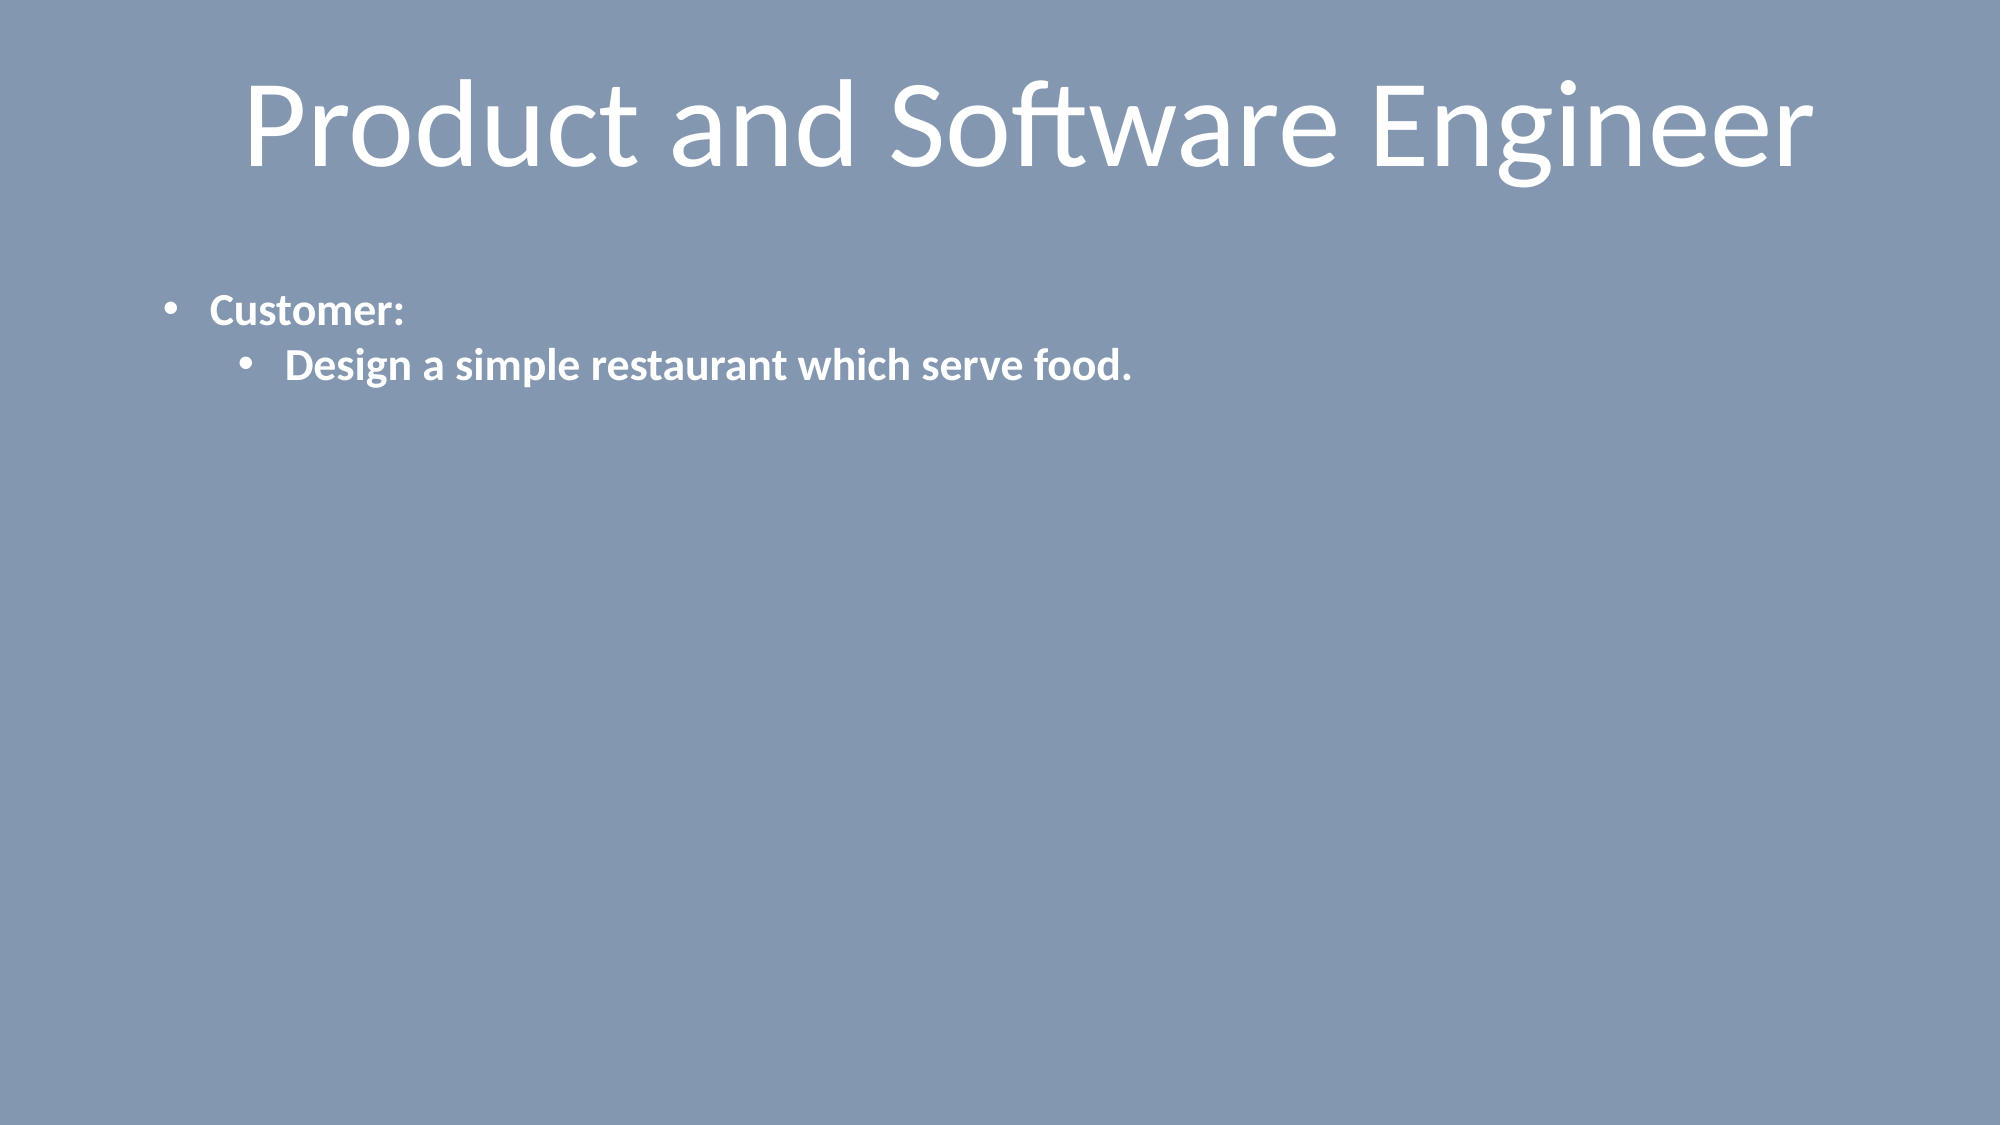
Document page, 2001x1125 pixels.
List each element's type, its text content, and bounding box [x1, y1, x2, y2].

title Product and Software Engineer [167, 17, 1893, 235]
text_box Customer: Design a simple restaurant which serve food. [148, 272, 1890, 453]
